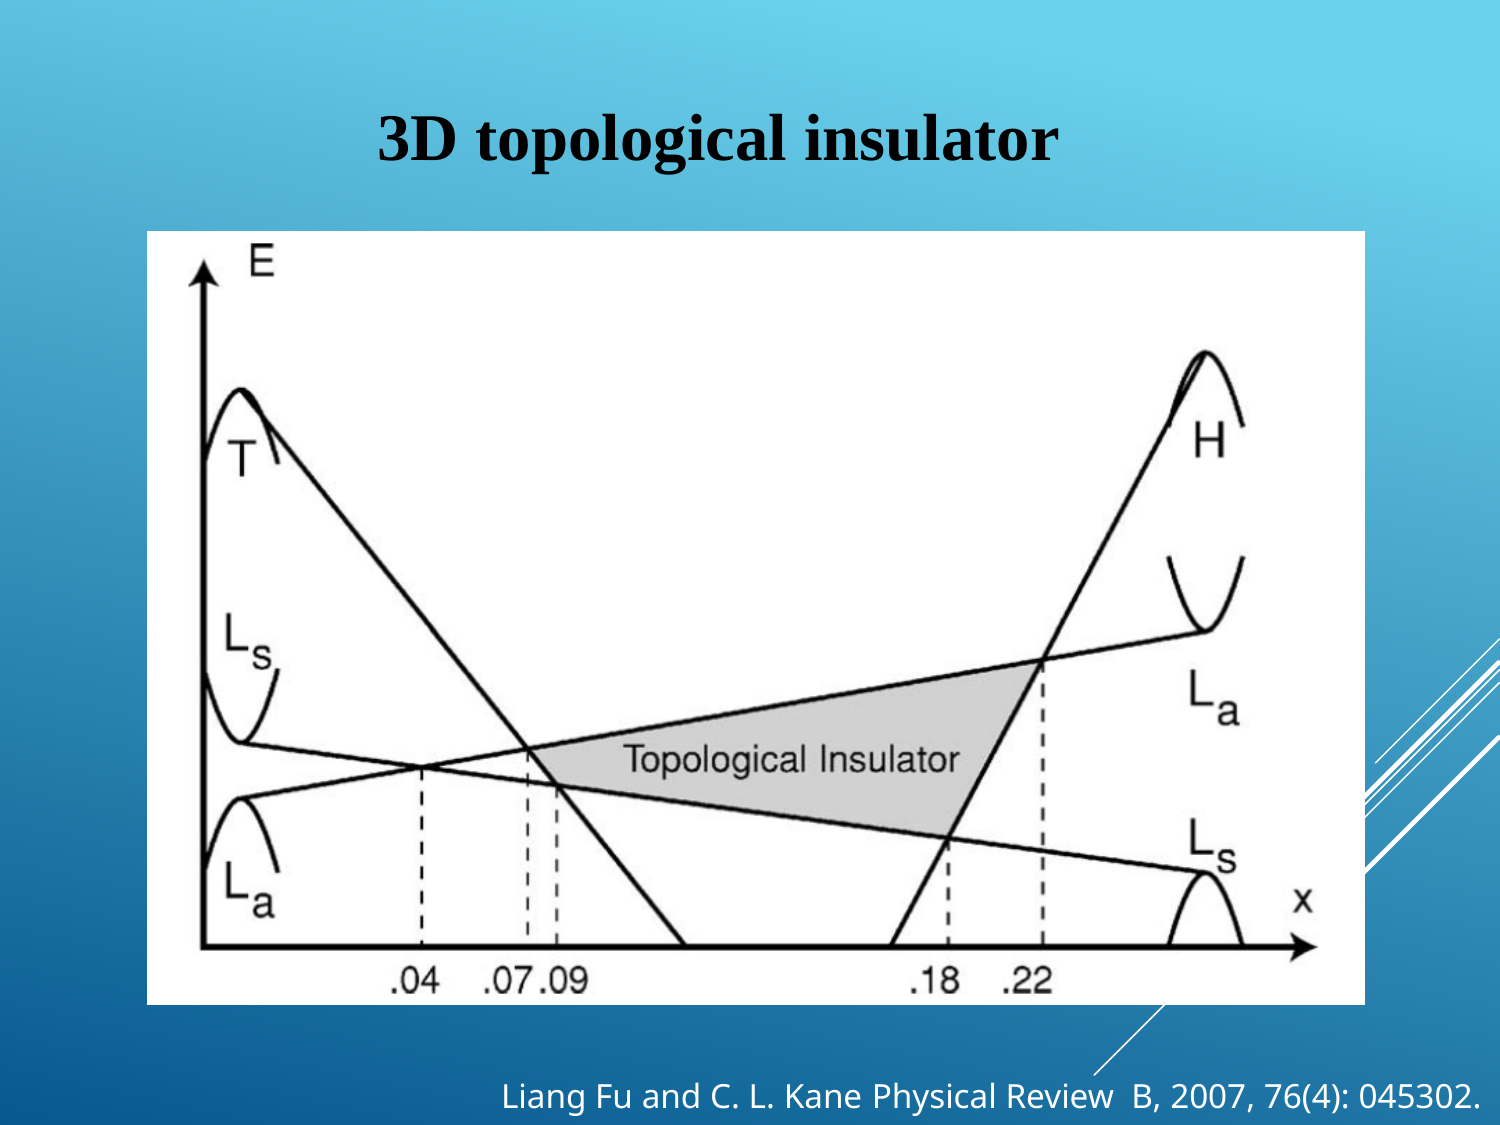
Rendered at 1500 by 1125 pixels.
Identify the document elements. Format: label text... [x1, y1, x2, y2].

picture [147, 231, 1365, 1005]
text_box Liang Fu and C. L. Kane Physical Review B, 2007, 76(4): 045302. [486, 1067, 1500, 1123]
text_box 3D topological insulator [362, 86, 1098, 182]
